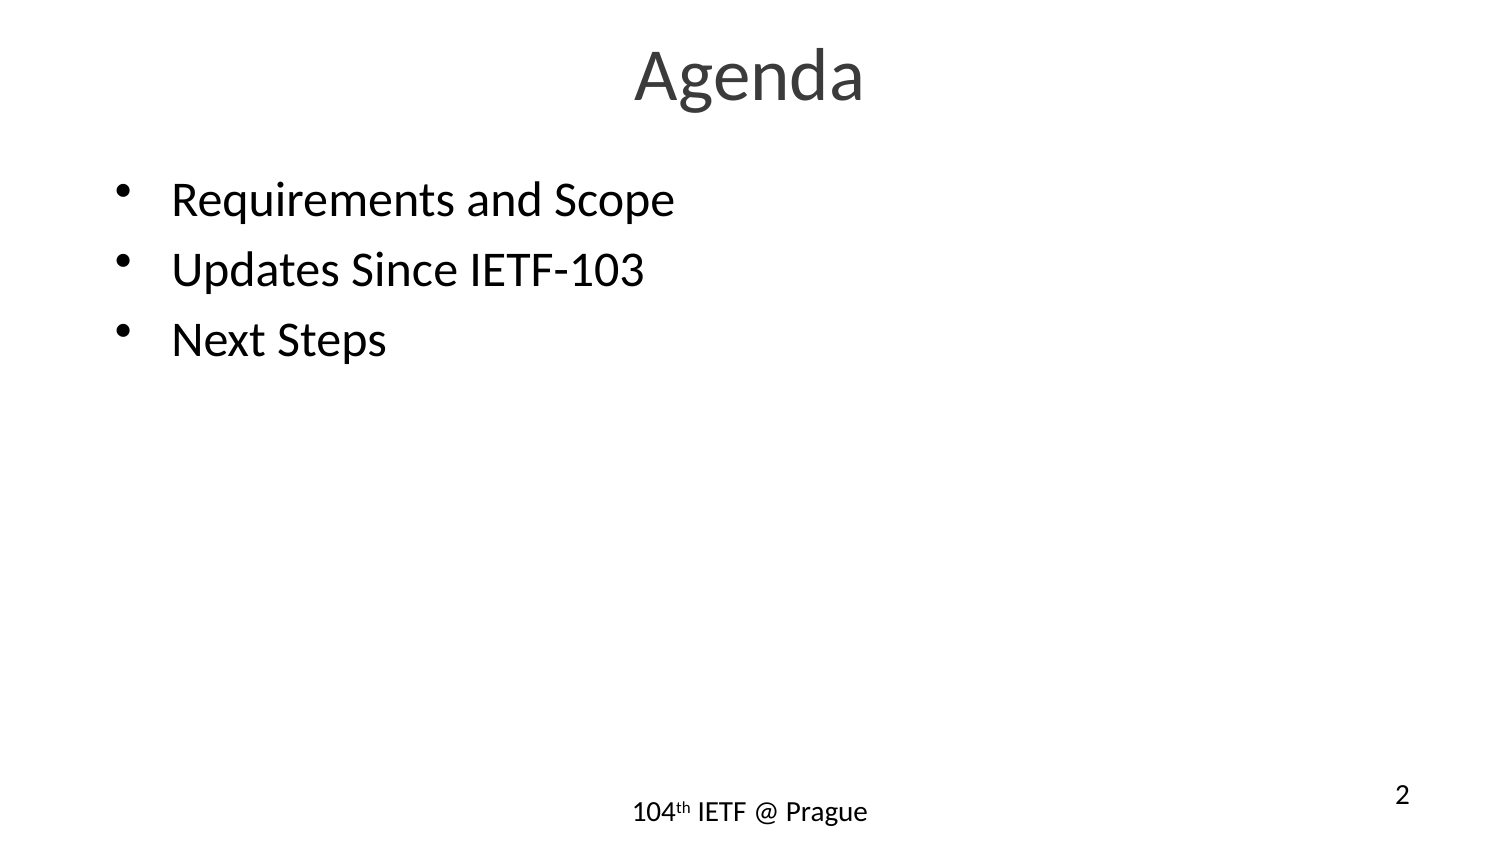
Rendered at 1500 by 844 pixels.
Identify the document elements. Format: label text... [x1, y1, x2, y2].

footer 104th IETF @ Prague [512, 784, 988, 844]
title Agenda [74, 0, 1426, 141]
list Requirements and Scope Updates Since IETF-103 Next Steps [99, 159, 1432, 748]
slide_number 2 [1074, 768, 1426, 828]
